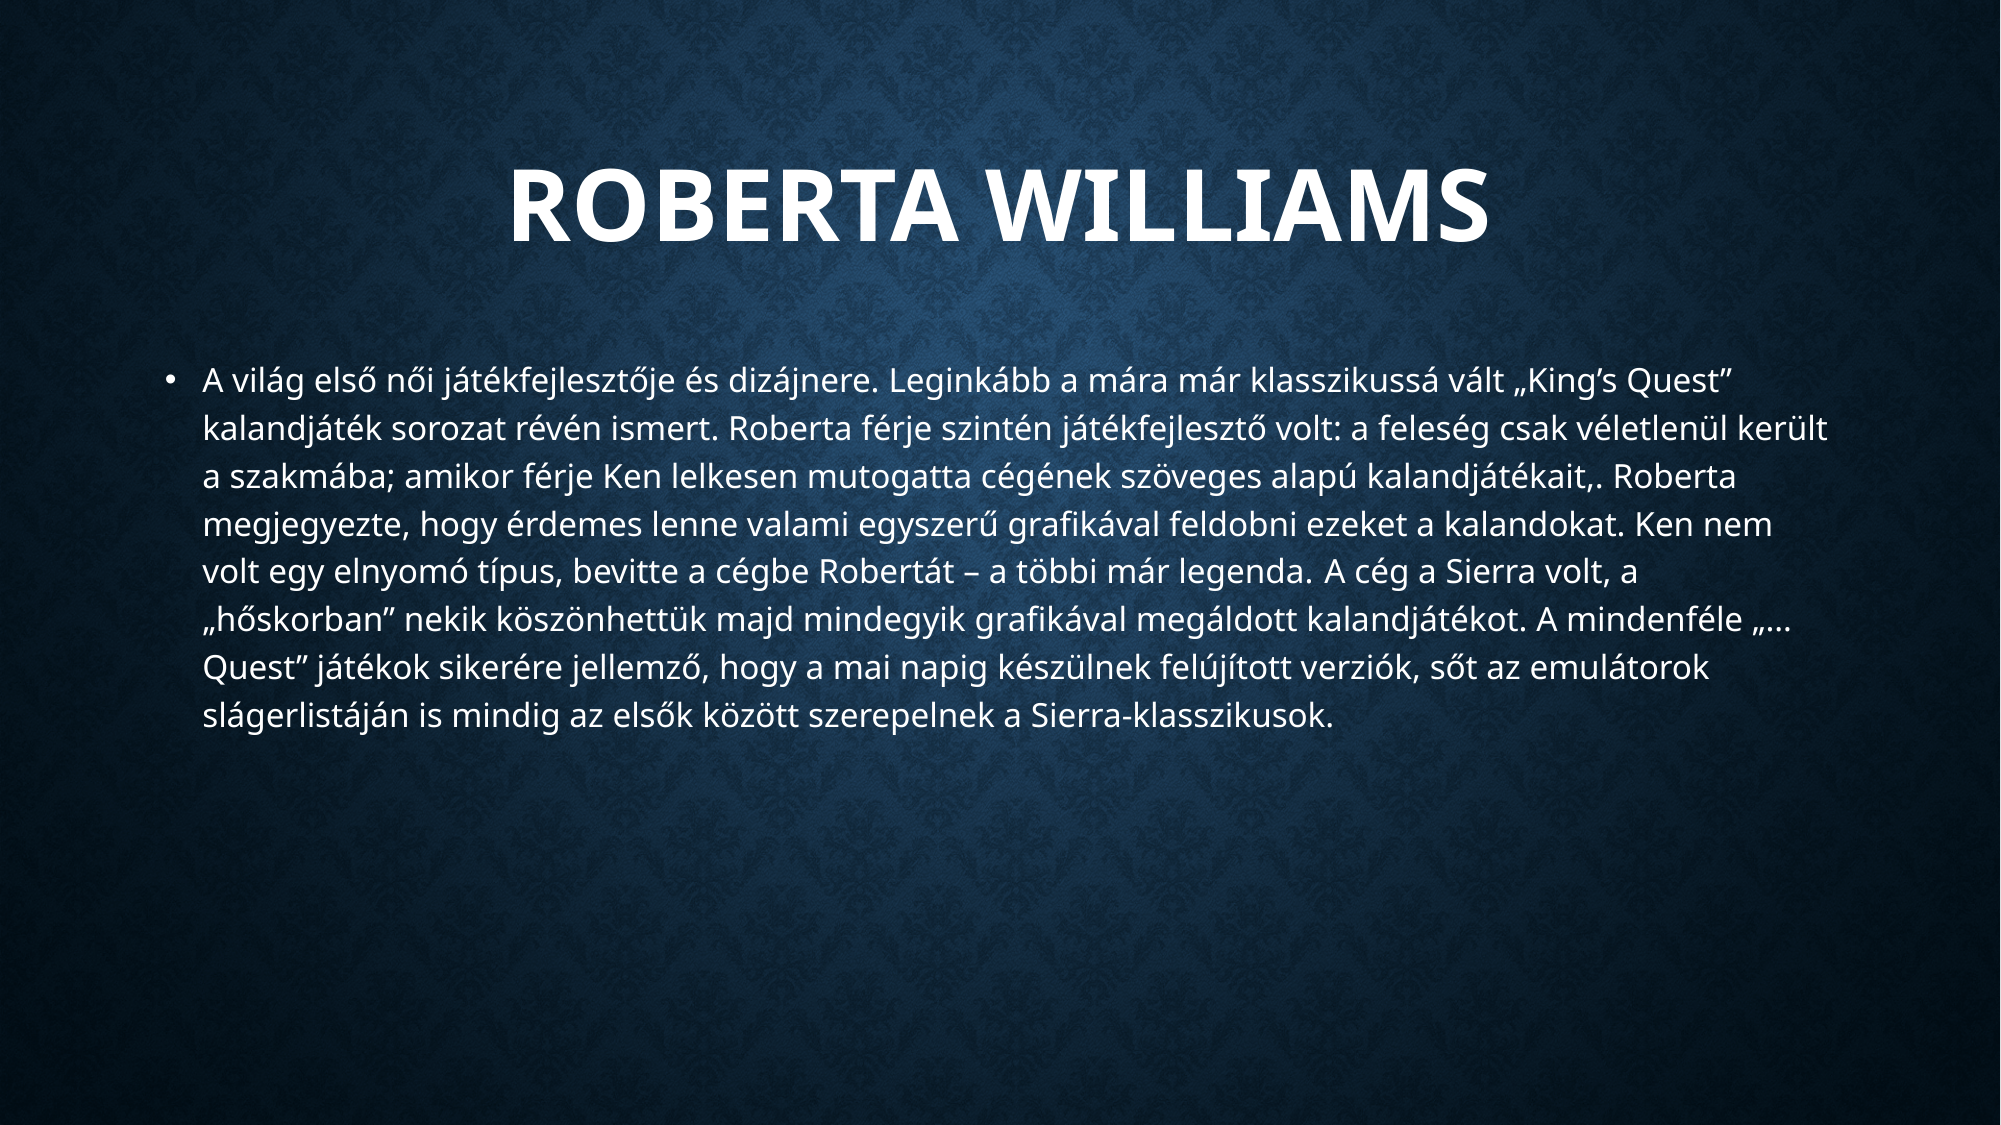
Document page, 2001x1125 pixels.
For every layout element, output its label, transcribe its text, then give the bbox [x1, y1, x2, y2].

list A világ első női játékfejlesztője és dizájnere. Leginkább a mára már klasszikussá vált „King’s Quest” kalandjáték sorozat révén ismert. Roberta férje szintén játékfejlesztő volt: a feleség csak véletlenül került a szakmába; amikor férje Ken lelkesen mutogatta cégének szöveges alapú kalandjátékait,. Roberta megjegyezte, hogy érdemes lenne valami egyszerű grafikával feldobni ezeket a kalandokat. Ken nem volt egy elnyomó típus, bevitte a cégbe Robertát – a többi már legenda. A cég a Sierra volt, a „hőskorban” nekik köszönhettük majd mindegyik grafikával megáldott kalandjátékot. A mindenféle „… Quest” játékok sikerére jellemző, hogy a mai napig készülnek felújított verziók, sőt az emulátorok slágerlistáján is mindig az elsők között szerepelnek a Sierra-klasszikusok. [149, 343, 1849, 950]
title Roberta Williams [149, 99, 1849, 318]
